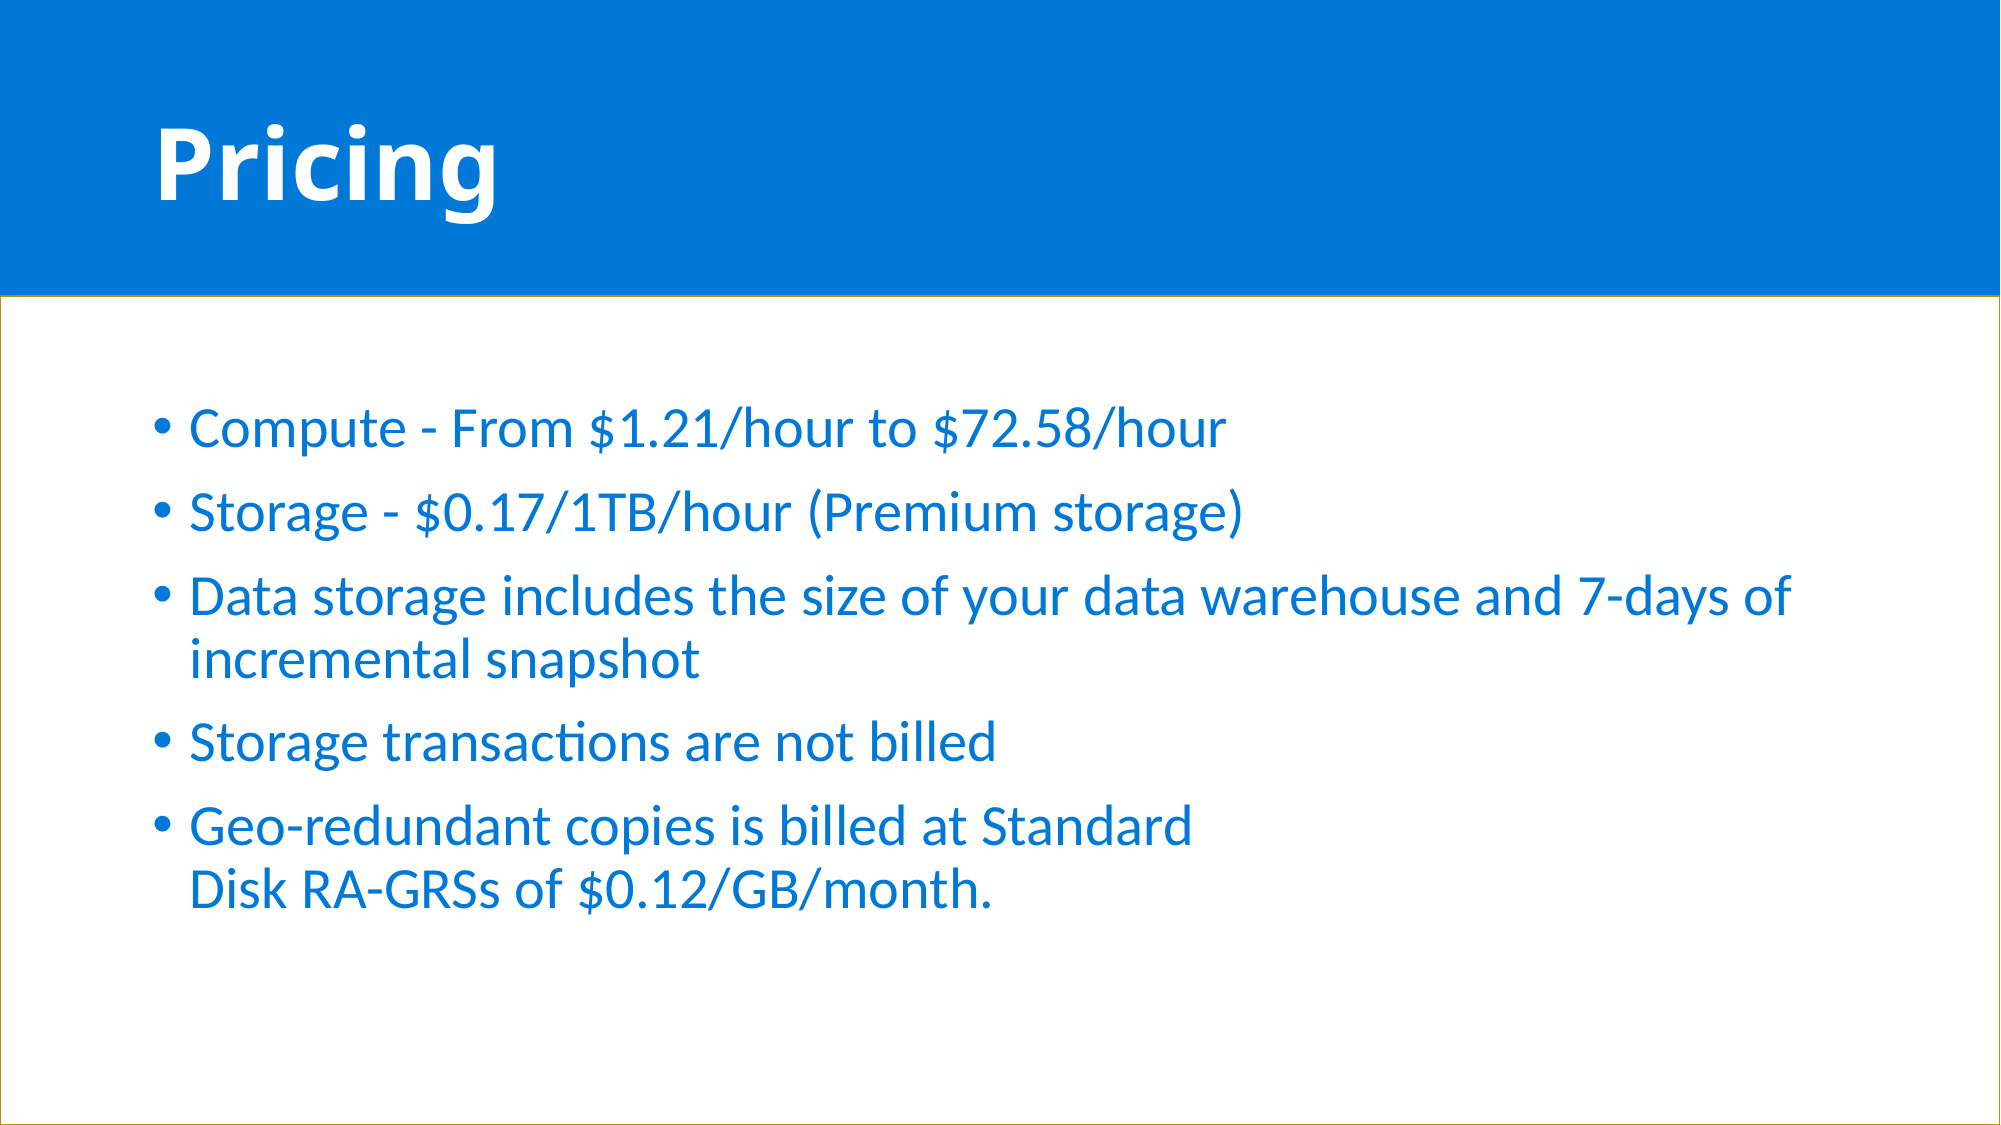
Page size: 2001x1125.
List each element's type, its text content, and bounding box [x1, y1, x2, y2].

list Compute - From $1.21/hour to $72.58/hour Storage - $0.17/1TB/hour (Premium storage) Data storage includes the size of your data warehouse and 7-days of incremental snapshot Storage transactions are not billed Geo-redundant copies is billed at Standard Disk RA-GRSs of $0.12/GB/month. [137, 299, 1863, 1014]
title Pricing [137, 59, 1863, 278]
text_box [0, 295, 2000, 1125]
